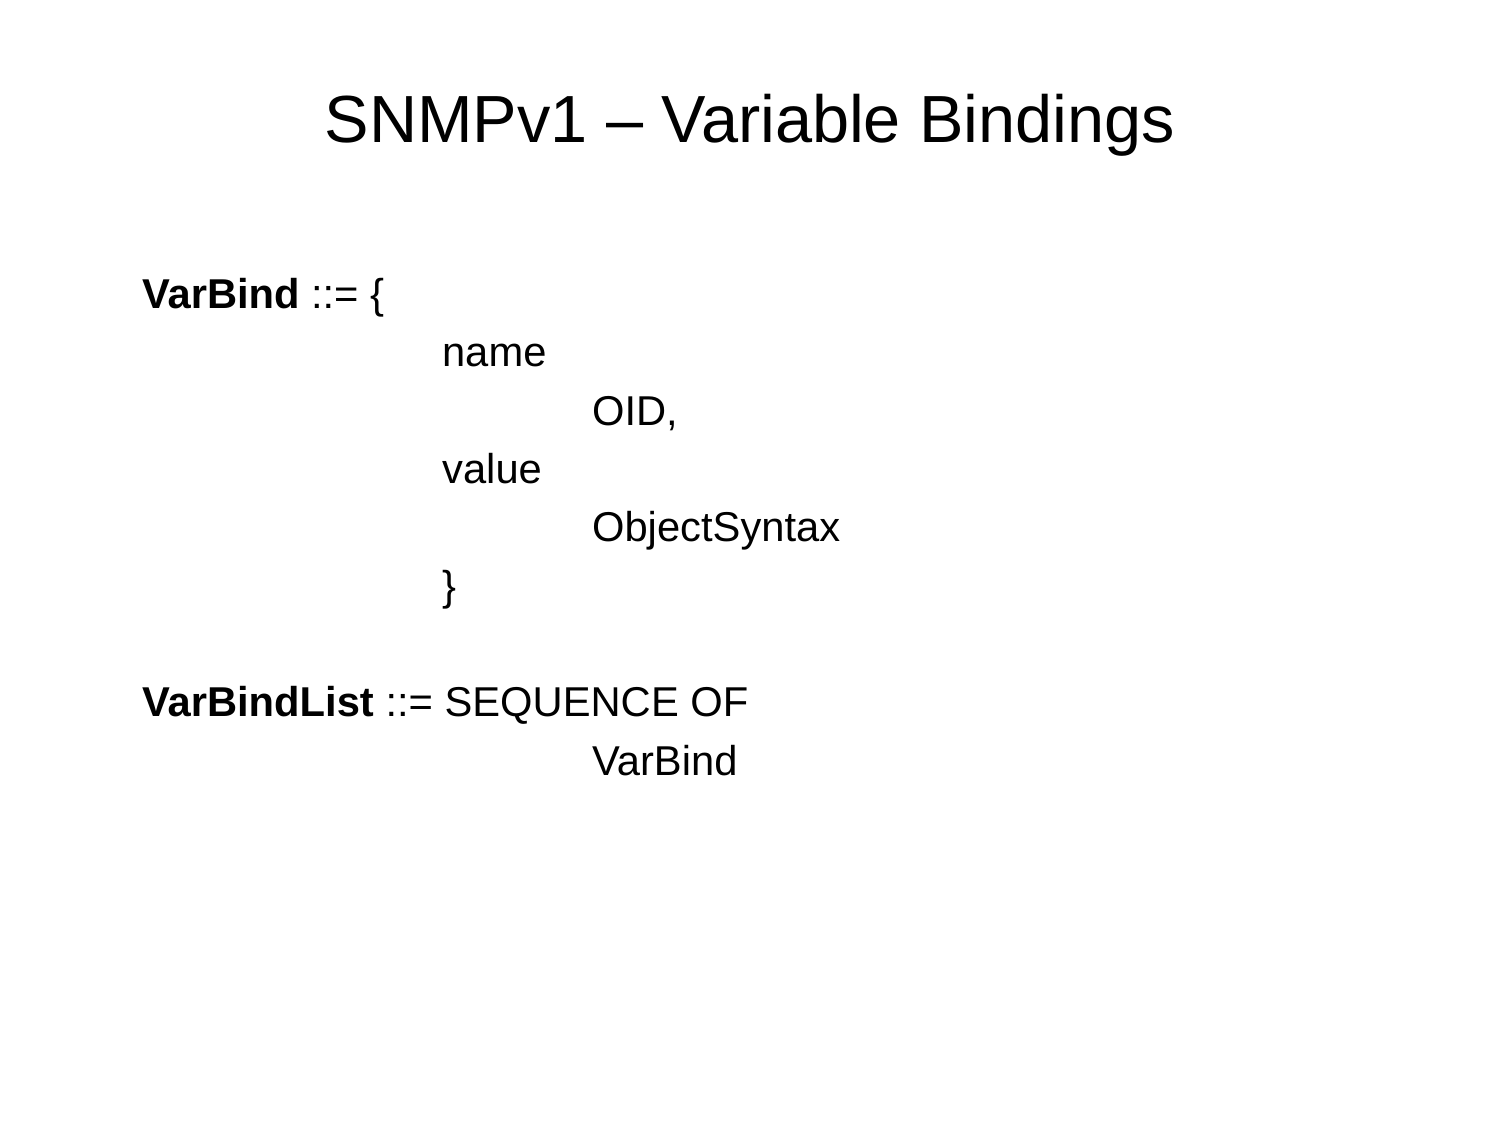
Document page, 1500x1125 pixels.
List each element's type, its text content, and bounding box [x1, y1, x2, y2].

title SNMPv1 – Variable Bindings [74, 21, 1426, 210]
text_box VarBind ::= { name OID, value ObjectSyntax } VarBindList ::= SEQUENCE OF VarBind [71, 216, 1408, 1036]
